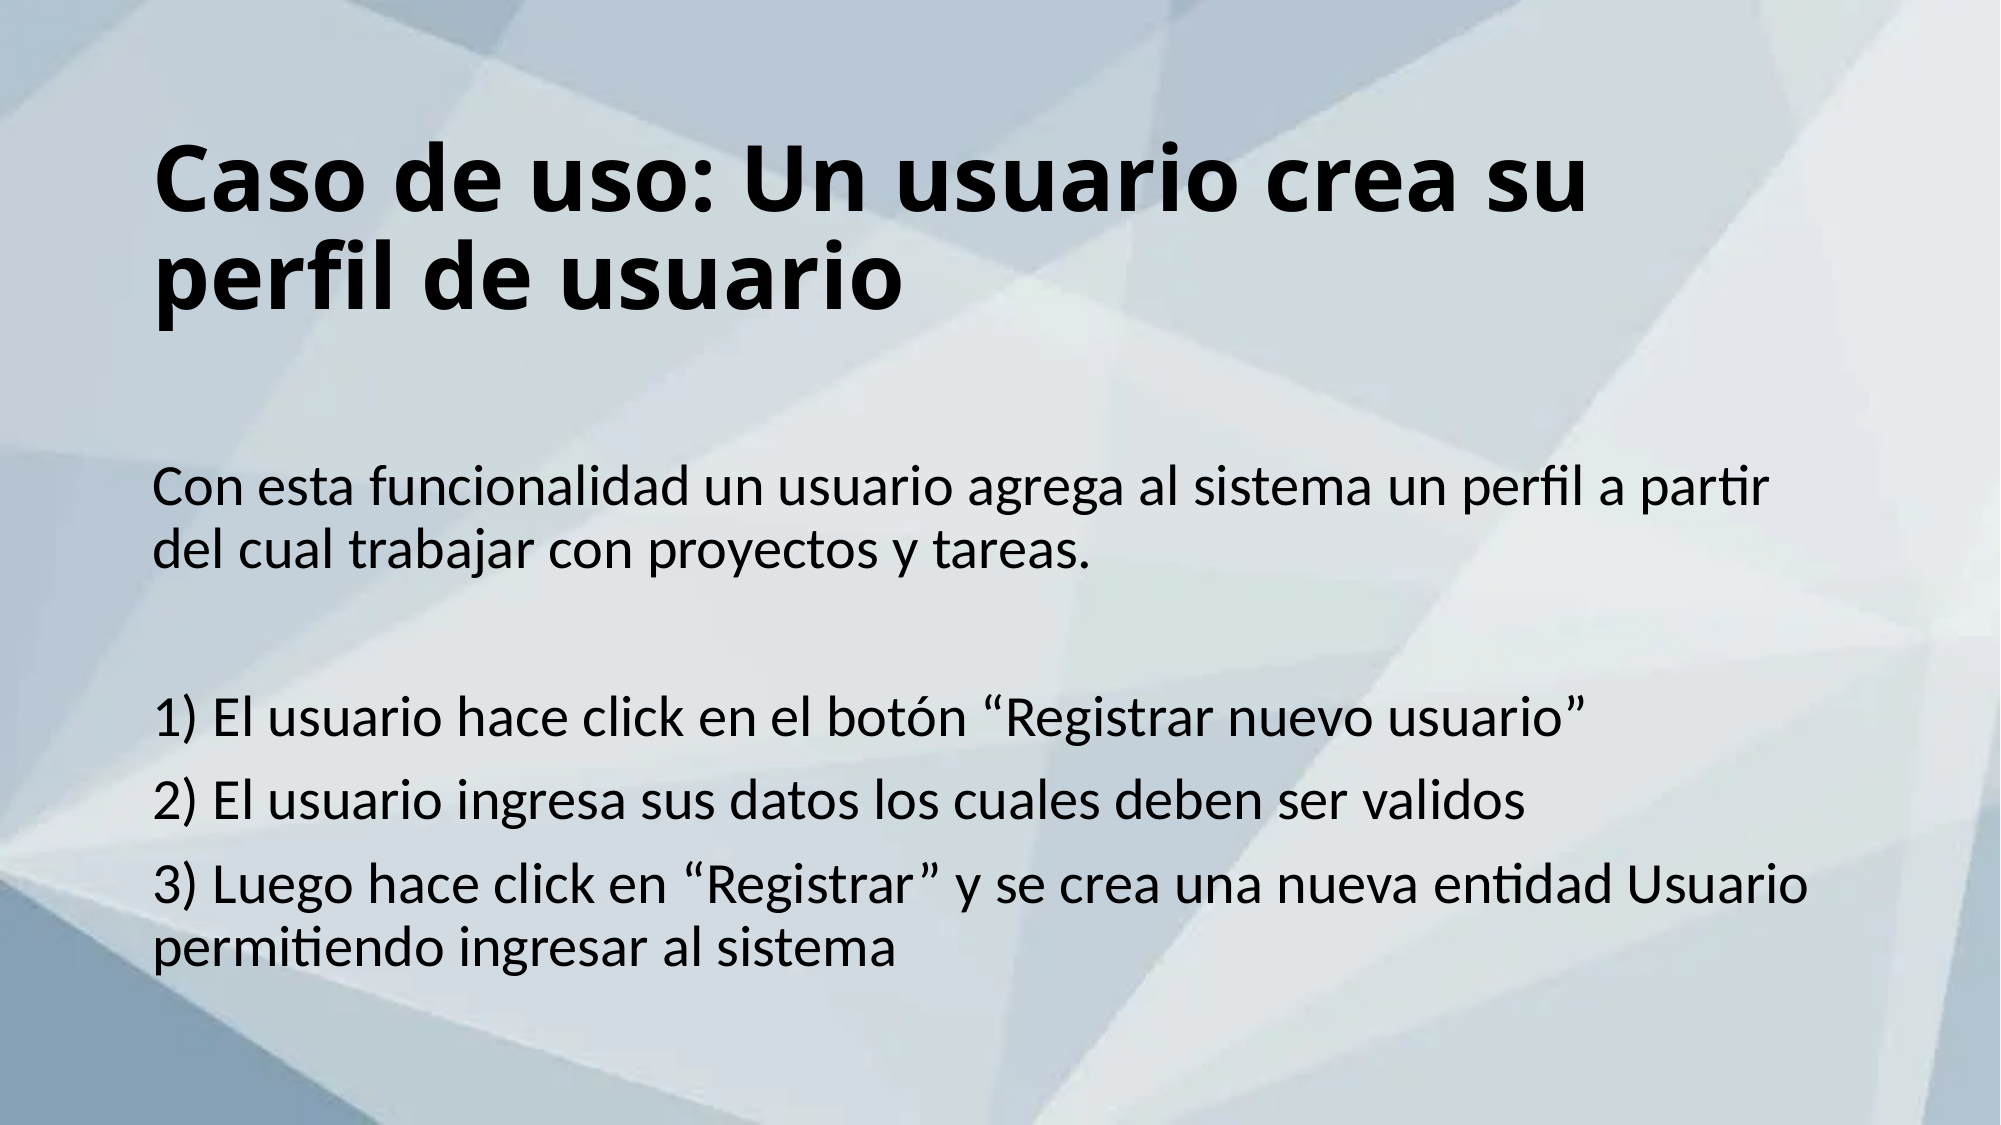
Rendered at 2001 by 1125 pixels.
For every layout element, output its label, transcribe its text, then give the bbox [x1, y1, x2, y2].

list Con esta funcionalidad un usuario agrega al sistema un perfil a partir del cual trabajar con proyectos y tareas. 1) El usuario hace click en el botón “Registrar nuevo usuario” 2) El usuario ingresa sus datos los cuales deben ser validos 3) Luego hace click en “Registrar” y se crea una nueva entidad Usuario permitiendo ingresar al sistema [137, 447, 1863, 1014]
title Caso de uso: Un usuario crea su perfil de usuario [137, 122, 1863, 340]
picture [0, 0, 2001, 1125]
